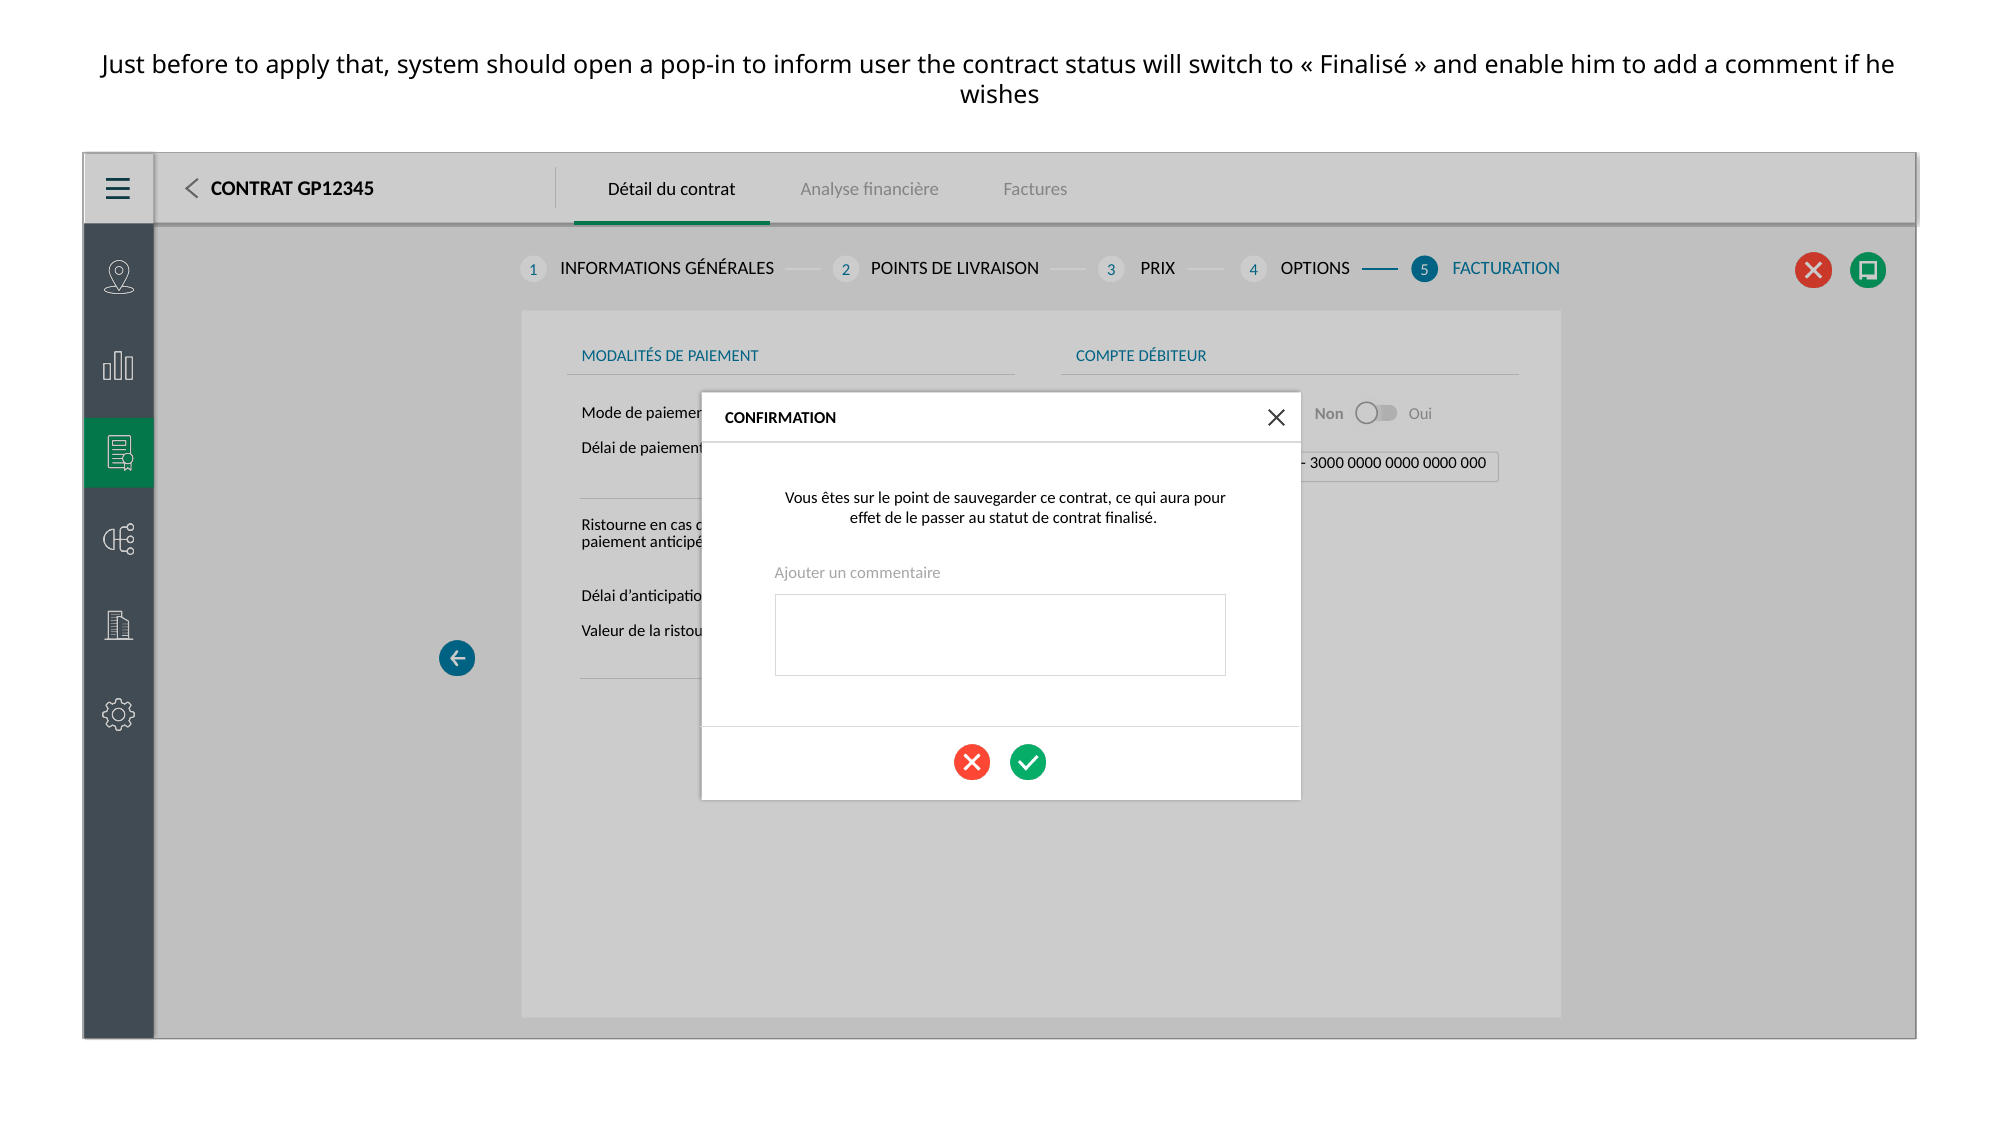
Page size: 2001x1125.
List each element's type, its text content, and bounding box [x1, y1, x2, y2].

picture [439, 664, 450, 676]
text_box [187, 180, 197, 197]
picture [1850, 252, 1886, 288]
picture [465, 666, 475, 676]
picture [463, 640, 475, 651]
text_box Just before to apply that, system should open a pop-in to inform user the contract status will switch to « Finalisé » and enable him to add a comment if he wishes [82, 14, 1917, 144]
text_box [700, 392, 1301, 800]
picture [1795, 252, 1832, 288]
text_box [1301, 394, 1471, 431]
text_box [83, 153, 154, 1039]
picture [452, 656, 465, 665]
text_box [84, 152, 1917, 1041]
picture [439, 640, 451, 652]
